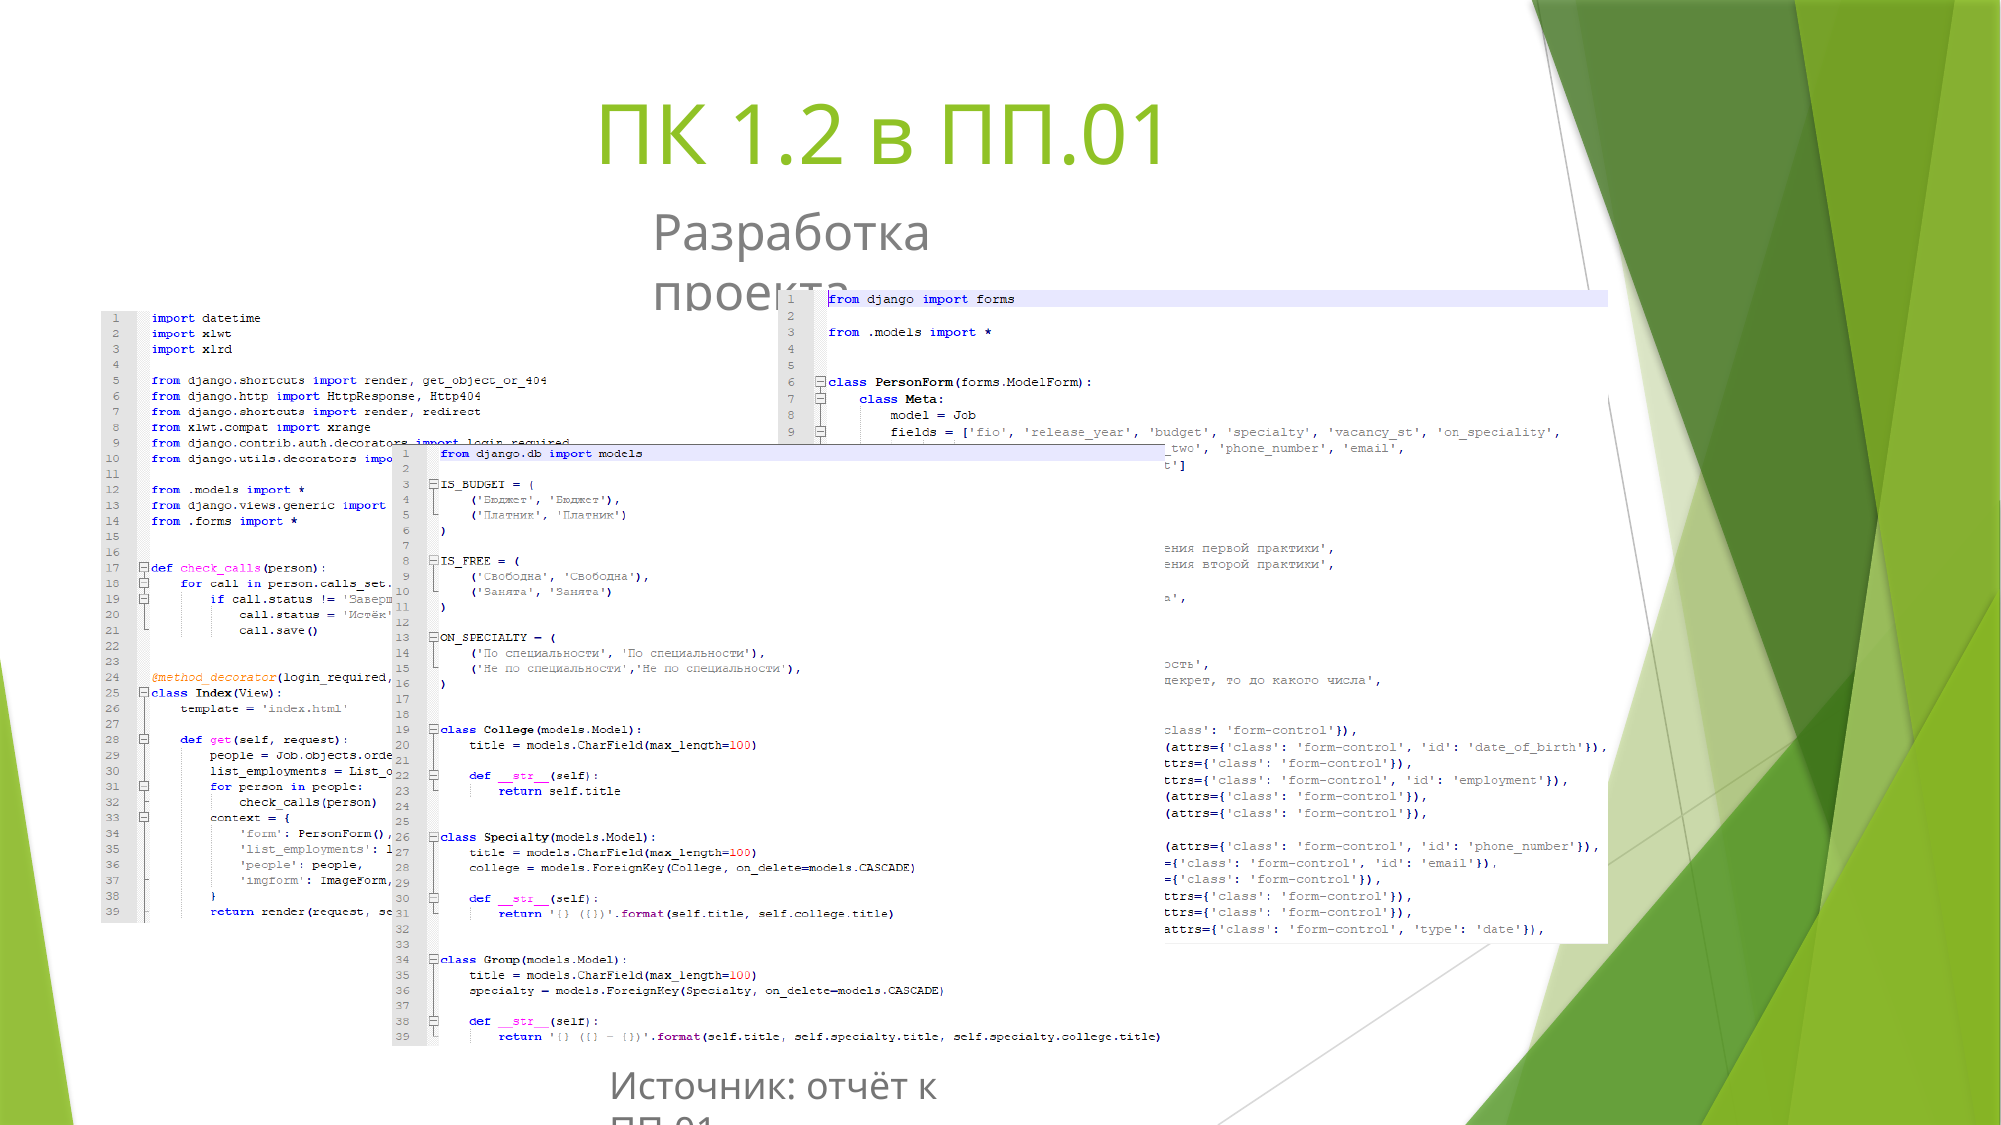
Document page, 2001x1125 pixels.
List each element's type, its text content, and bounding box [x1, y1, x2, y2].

picture [100, 289, 1609, 1047]
text_box Источник: отчёт к ПП.01 [594, 1054, 1059, 1125]
list Разработка проекта [637, 193, 1134, 257]
text_box ПК 1.2 в ПП.01 [522, 70, 1248, 189]
